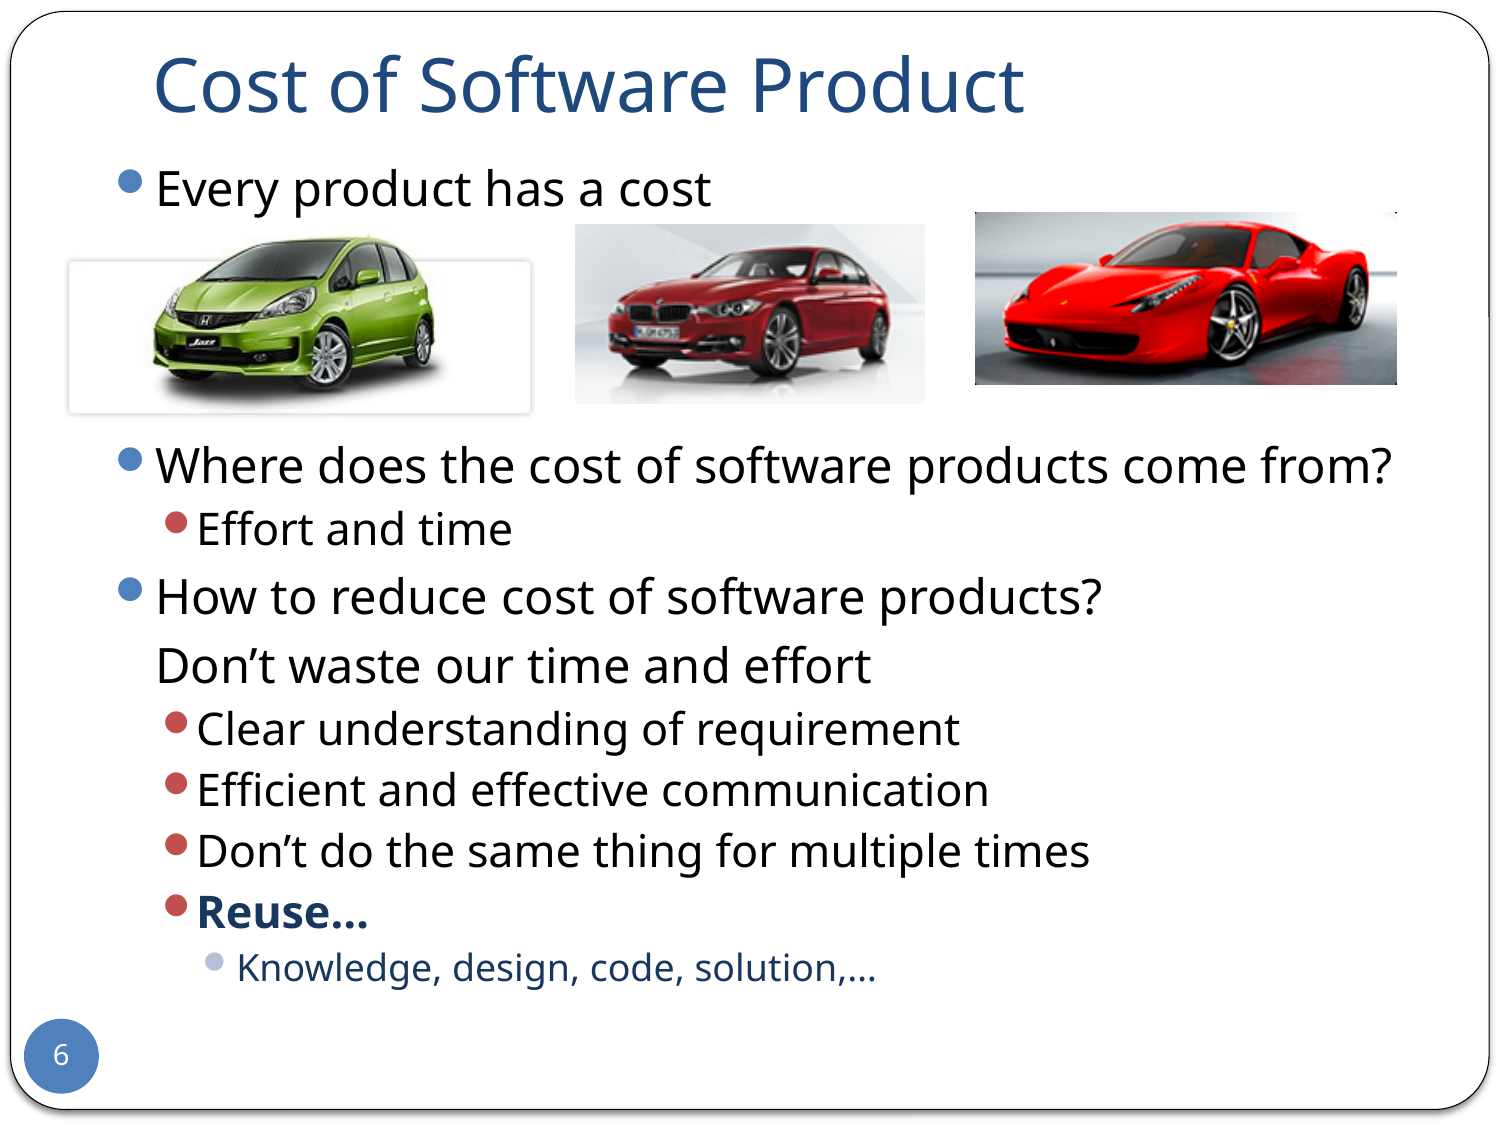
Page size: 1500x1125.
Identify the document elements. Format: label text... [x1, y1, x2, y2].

picture [62, 224, 538, 421]
title Cost of Software Product [137, 12, 1413, 143]
picture [974, 212, 1398, 385]
picture [574, 224, 926, 405]
list Every product has a cost Where does the cost of software products come from? Effort and time How to reduce cost of software products? Don’t waste our time and effort Clear understanding of requirement Efficient and effective communication Don’t do the same thing for multiple times Reuse… Knowledge, design, code, solution,… [99, 149, 1425, 1038]
slide_number 6 [23, 1018, 99, 1094]
